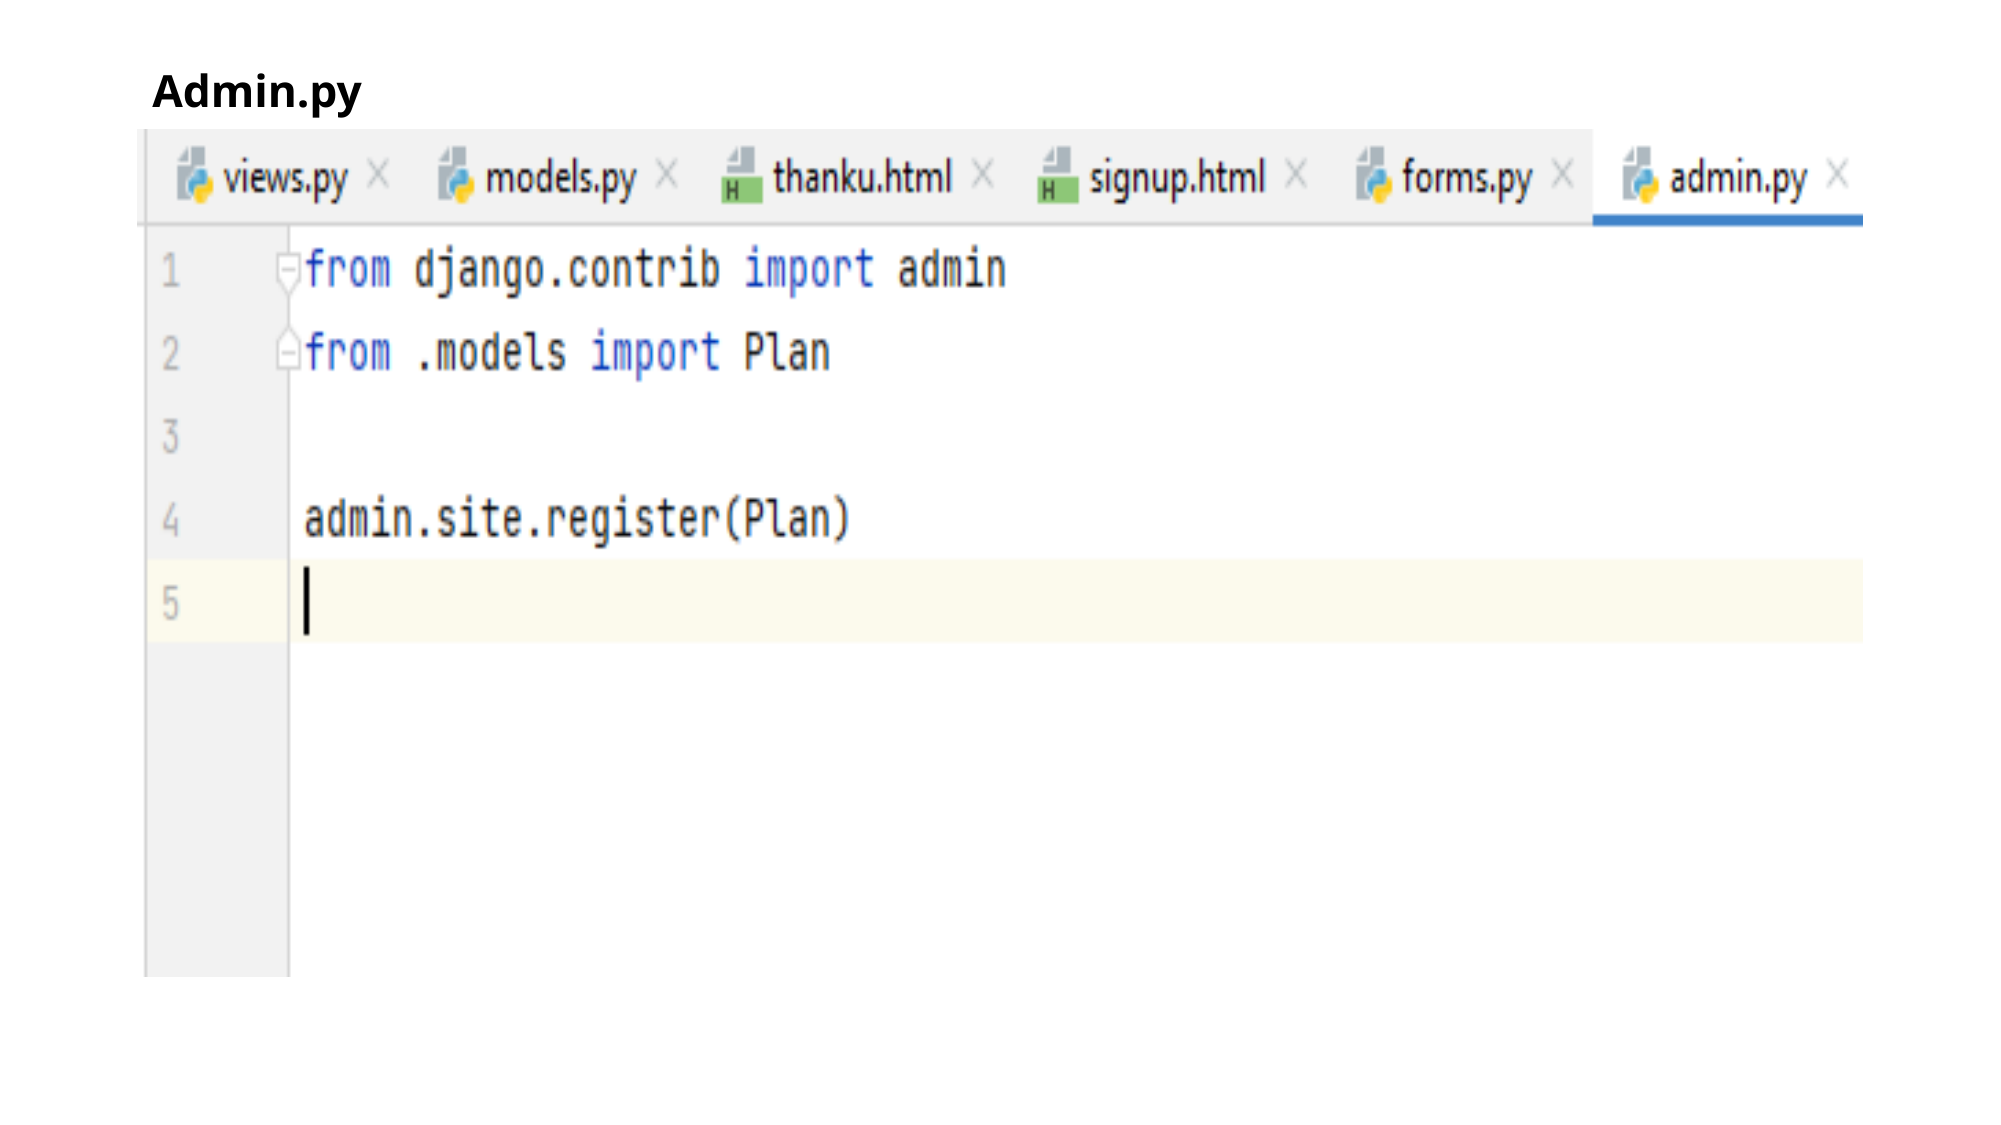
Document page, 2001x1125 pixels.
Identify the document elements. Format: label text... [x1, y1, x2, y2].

title Admin.py [137, 56, 1863, 126]
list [137, 129, 1863, 977]
